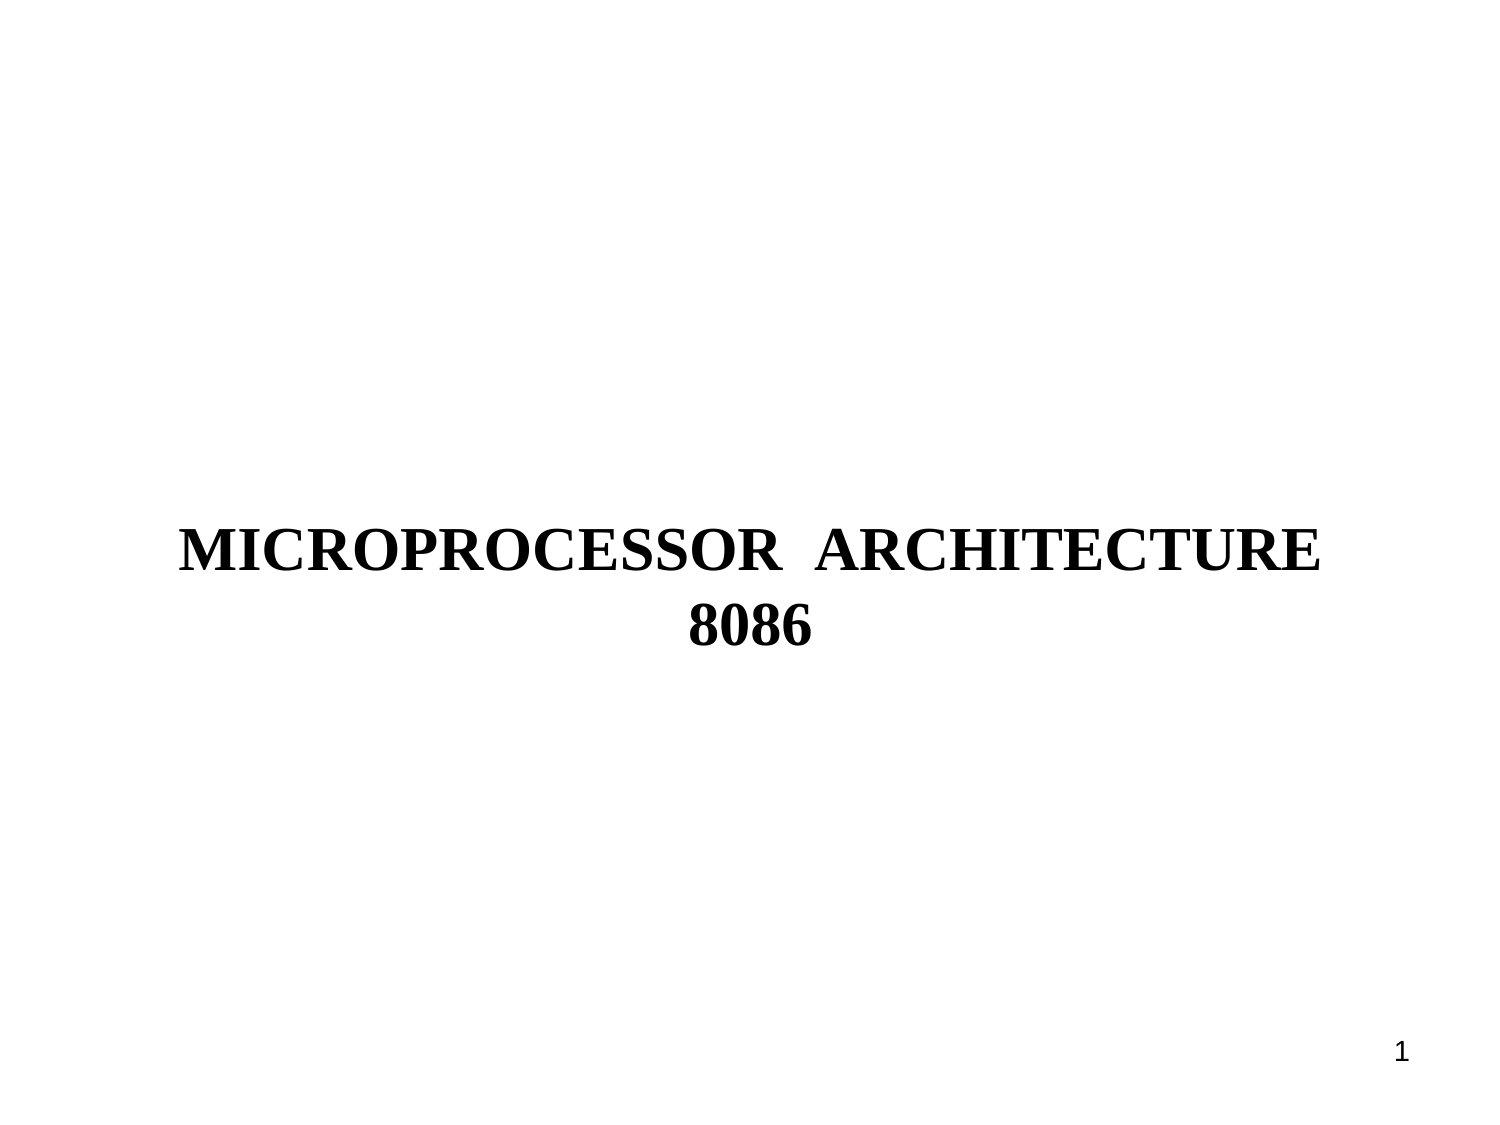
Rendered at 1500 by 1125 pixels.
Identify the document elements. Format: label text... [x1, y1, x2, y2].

title MICROPROCESSOR ARCHITECTURE 8086 [24, 486, 1475, 677]
text_box 1 [1387, 1032, 1417, 1068]
